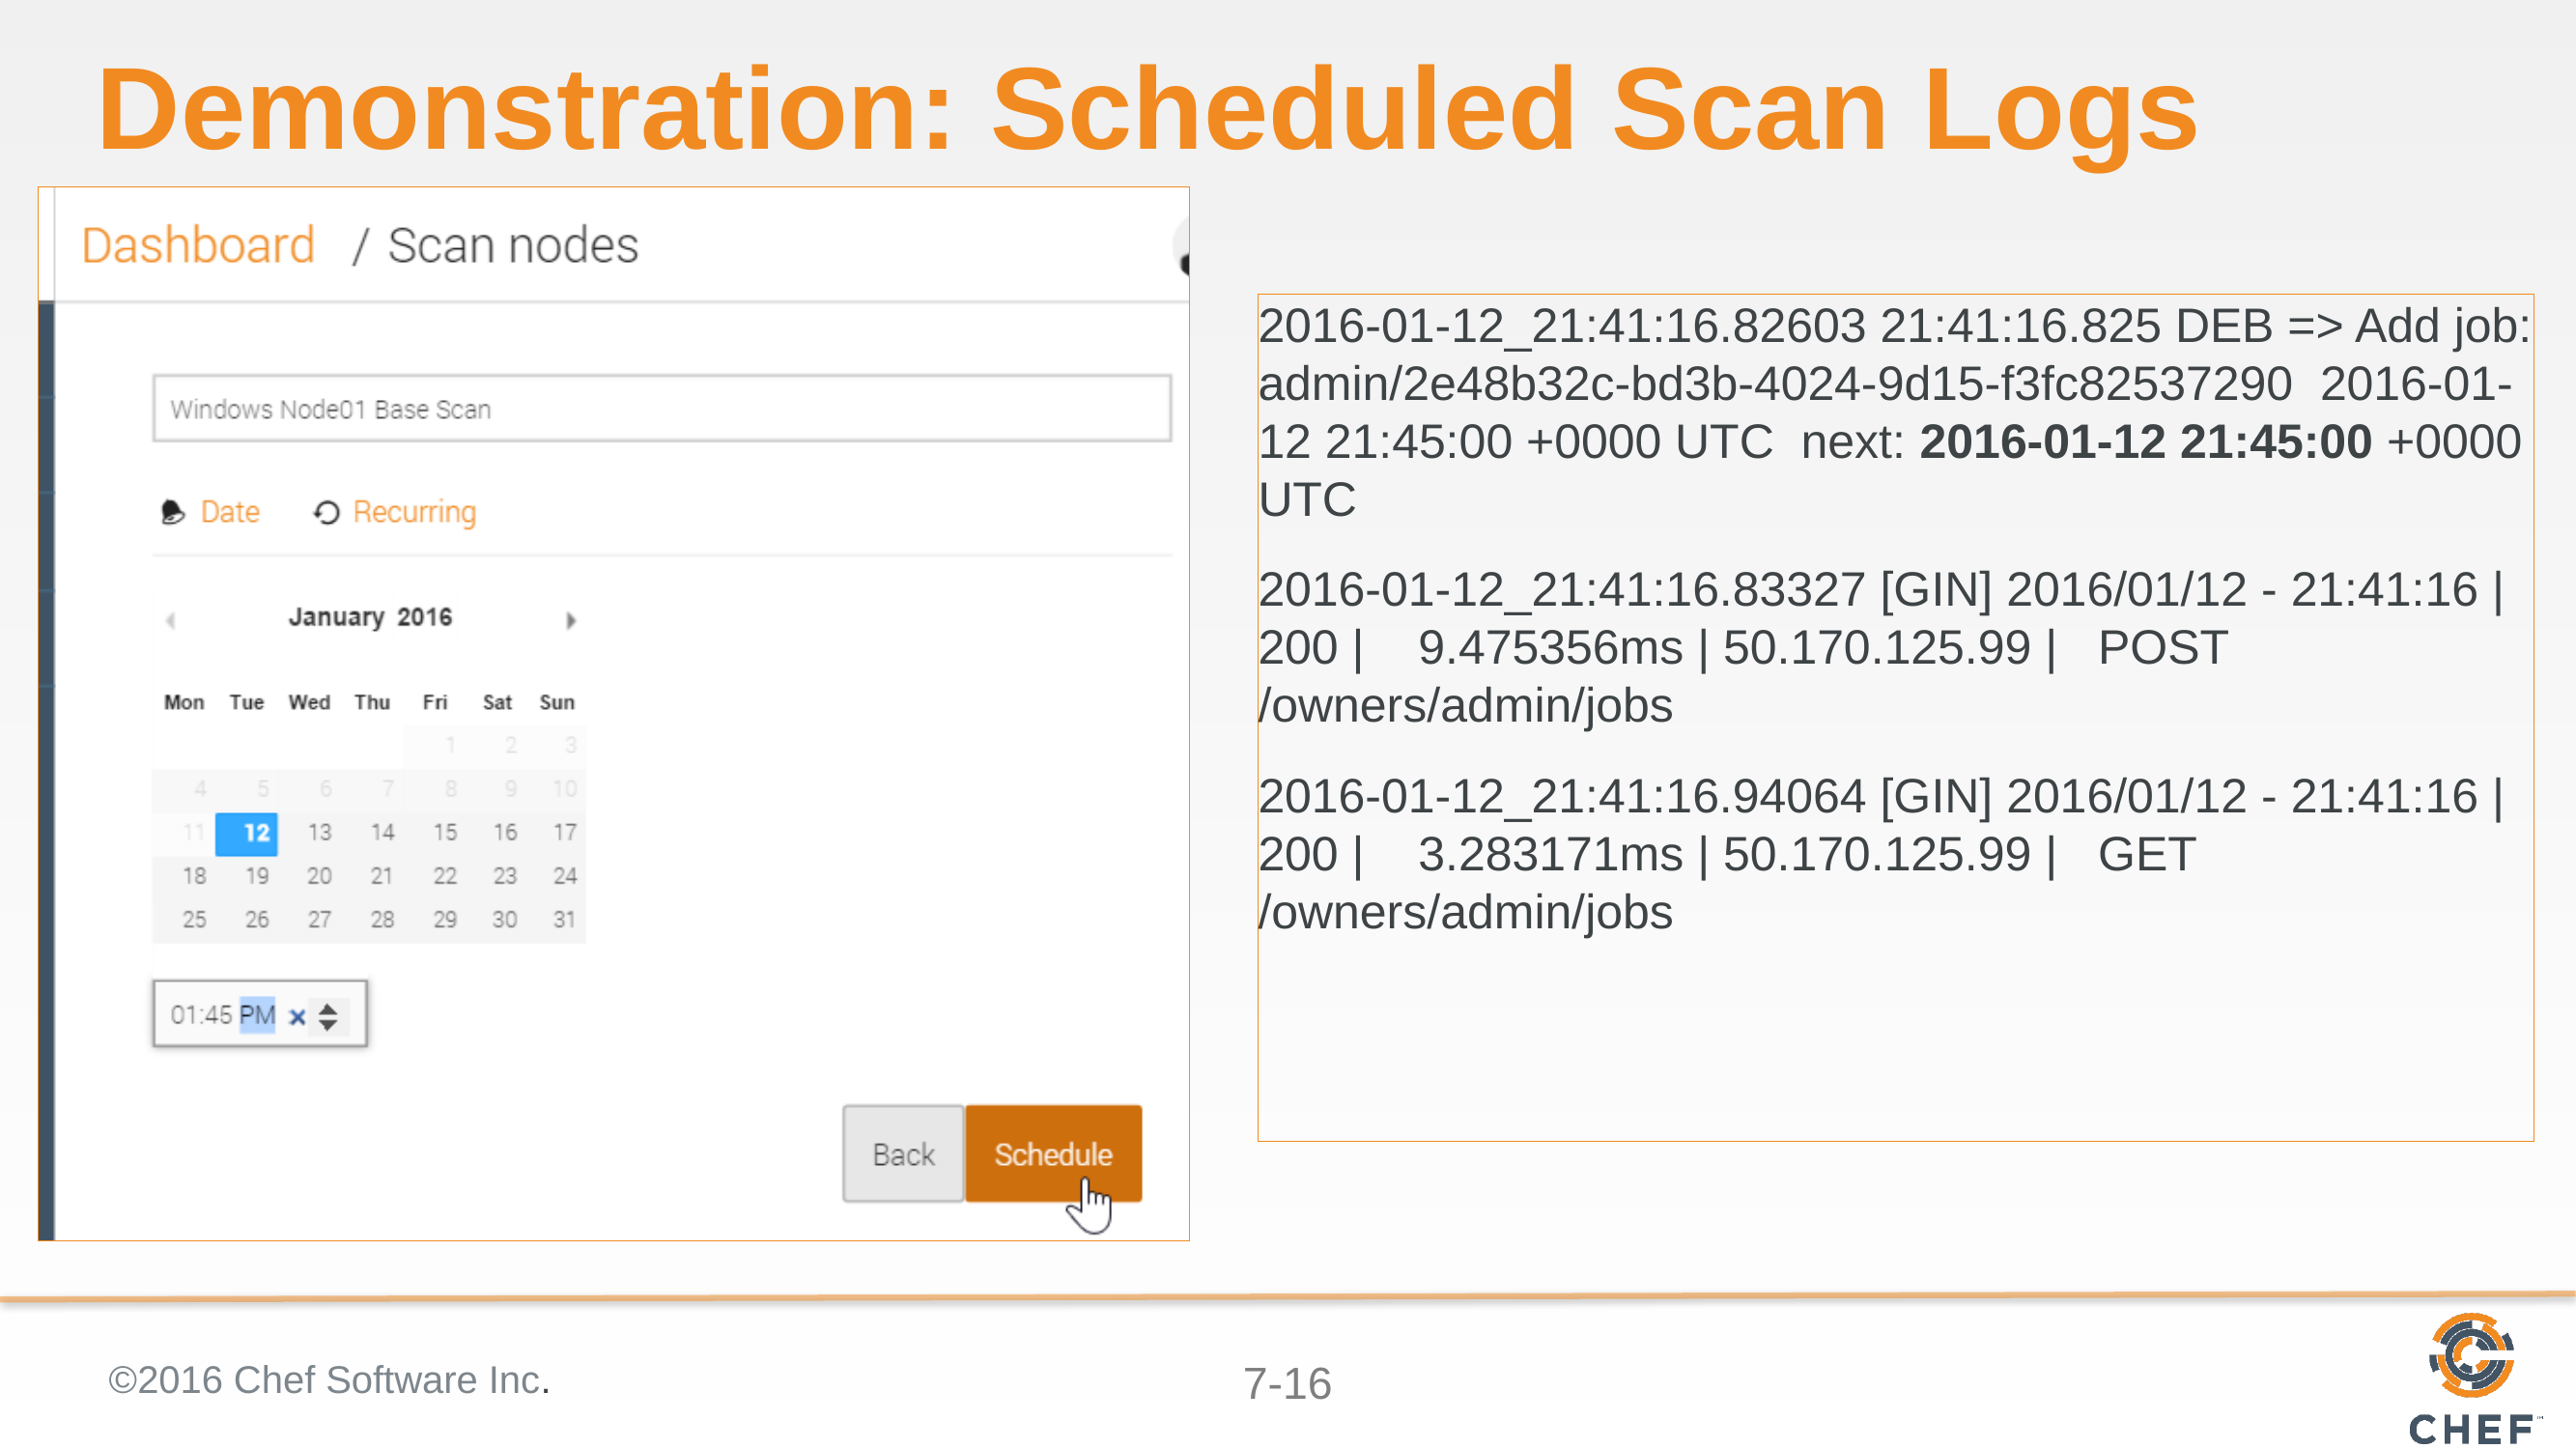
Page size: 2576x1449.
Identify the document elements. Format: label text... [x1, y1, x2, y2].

picture [2399, 1297, 2551, 1449]
title Demonstration: Scheduled Scan Logs [96, 48, 2463, 180]
list 2016-01-12_21:41:16.82603 21:41:16.825 DEB => Add job: admin/2e48b32c-bd3b-4024-9d15-f3fc82537290 2016-01-12 21:45:00 +0000 UTC next: 2016-01-12 21:45:00 +0000 UTC 2016-01-12_21:41:16.83327 [GIN] 2016/01/12 - 21:41:16 | 200 | 9.475356ms | 50.170.125.99 | POST /owners/admin/jobs 2016-01-12_21:41:16.94064 [GIN] 2016/01/12 - 21:41:16 | 200 | 3.283171ms | 50.170.125.99 | GET /owners/admin/jobs [1258, 294, 2534, 1142]
picture [37, 185, 1190, 1241]
